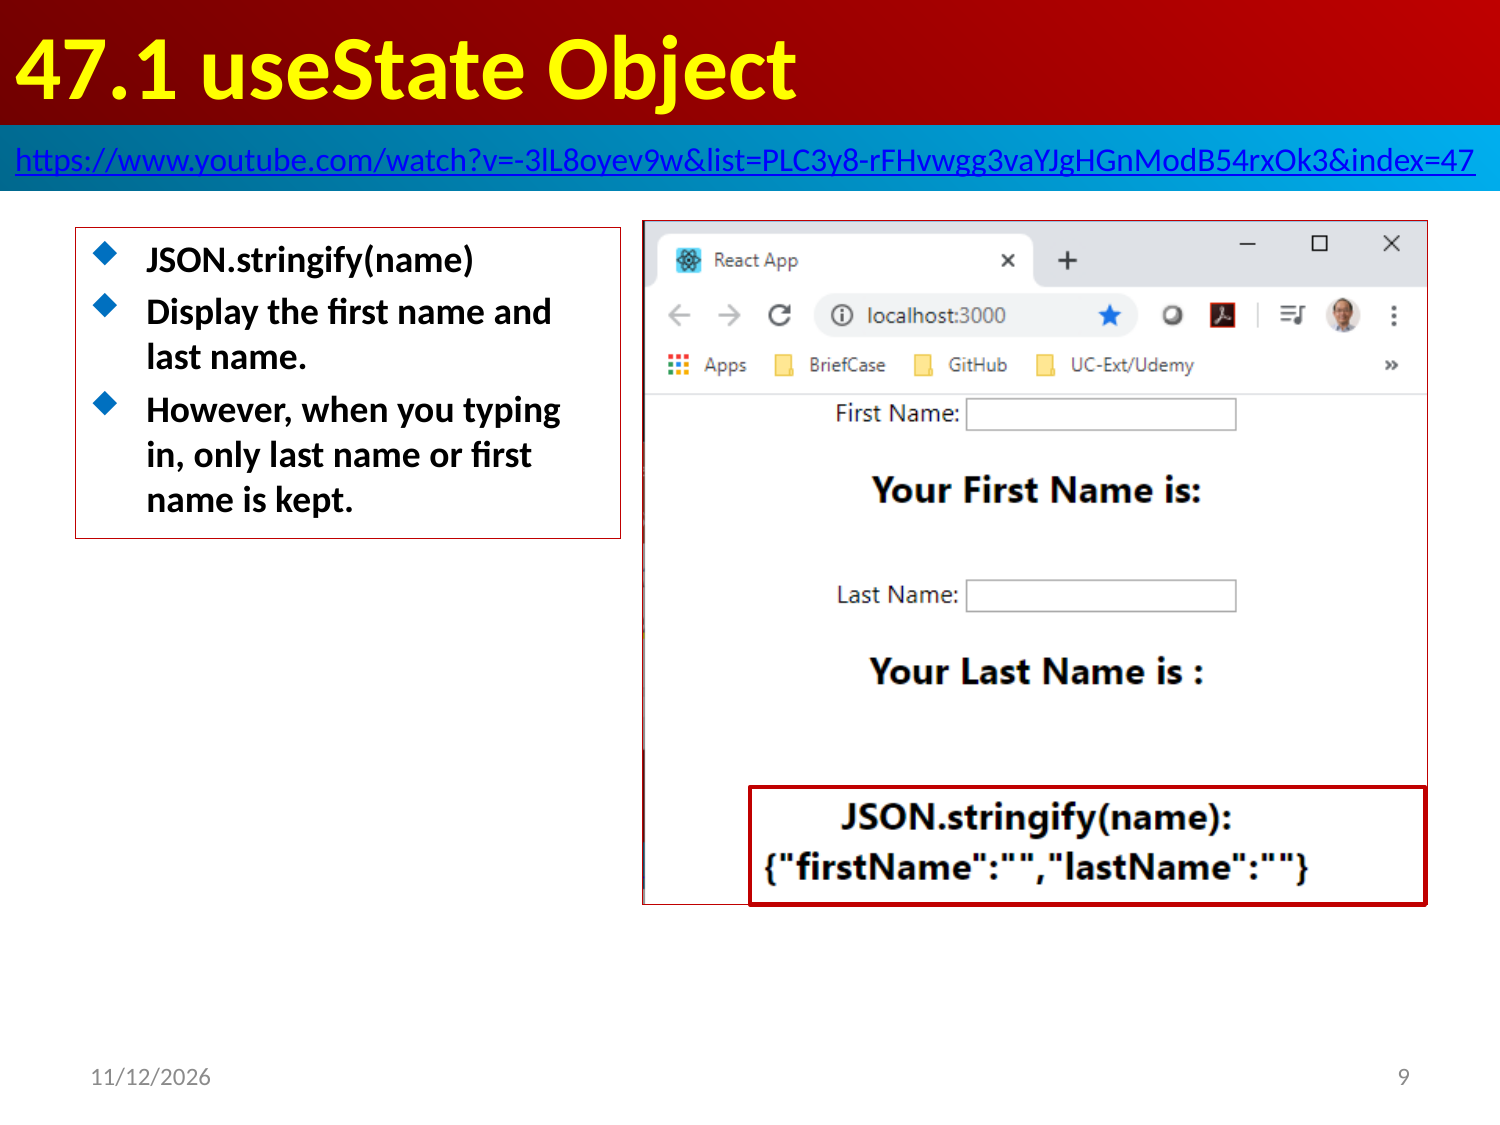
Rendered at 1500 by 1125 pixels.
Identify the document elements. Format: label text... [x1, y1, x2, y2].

slide_number 9 [1074, 1042, 1425, 1109]
picture [642, 220, 1428, 905]
title 47.1 useState Object [0, 0, 1500, 125]
subtitle JSON.stringify(name) Display the first name and last name. However, when you typing in, only last name or first name is kept. [75, 227, 621, 539]
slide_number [75, 1042, 425, 1109]
text_box https://www.youtube.com/watch?v=-3lL8oyev9w&list=PLC3y8-rFHvwgg3vaYJgHGnModB54rxOk3&index=47 [0, 125, 1500, 191]
